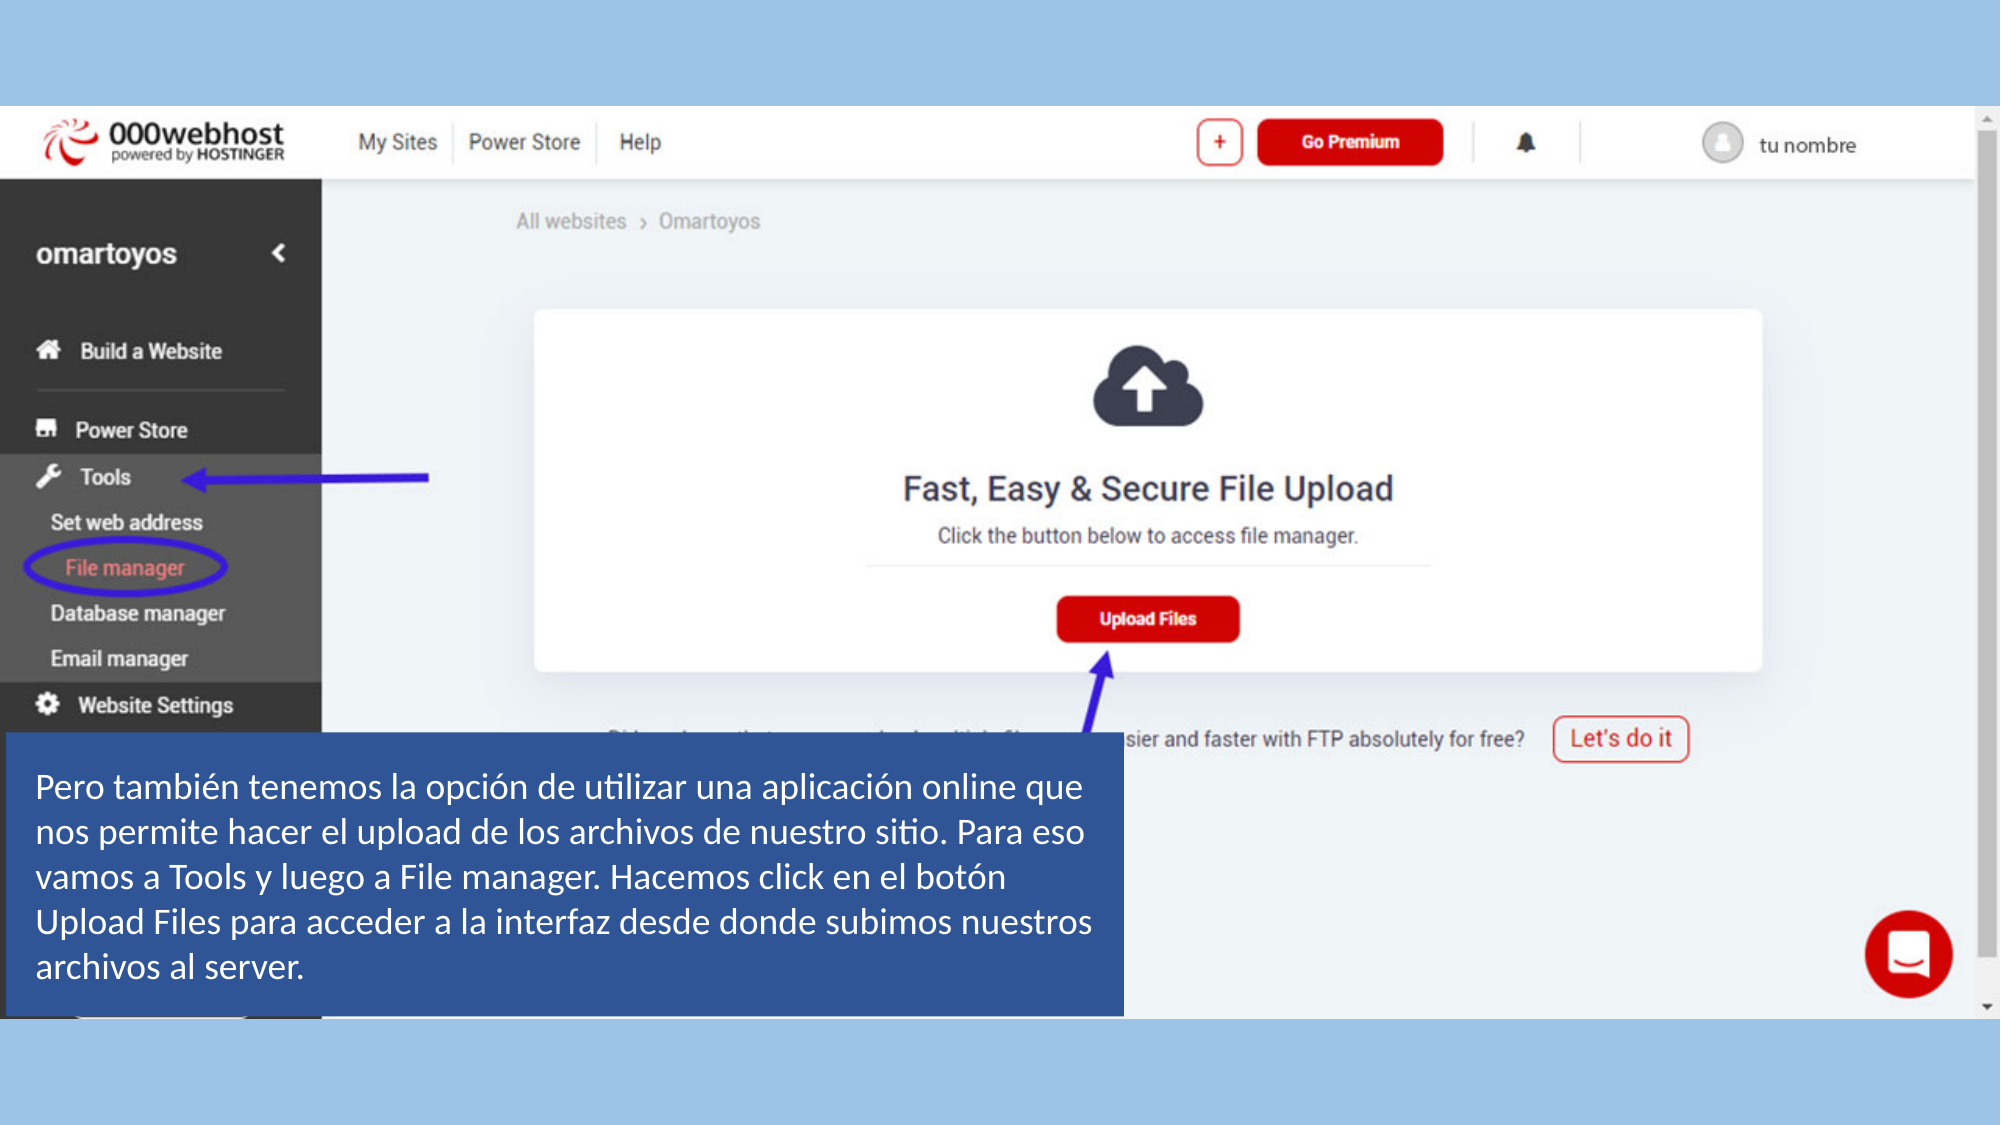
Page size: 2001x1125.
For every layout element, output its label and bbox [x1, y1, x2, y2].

picture [0, 106, 2000, 1019]
